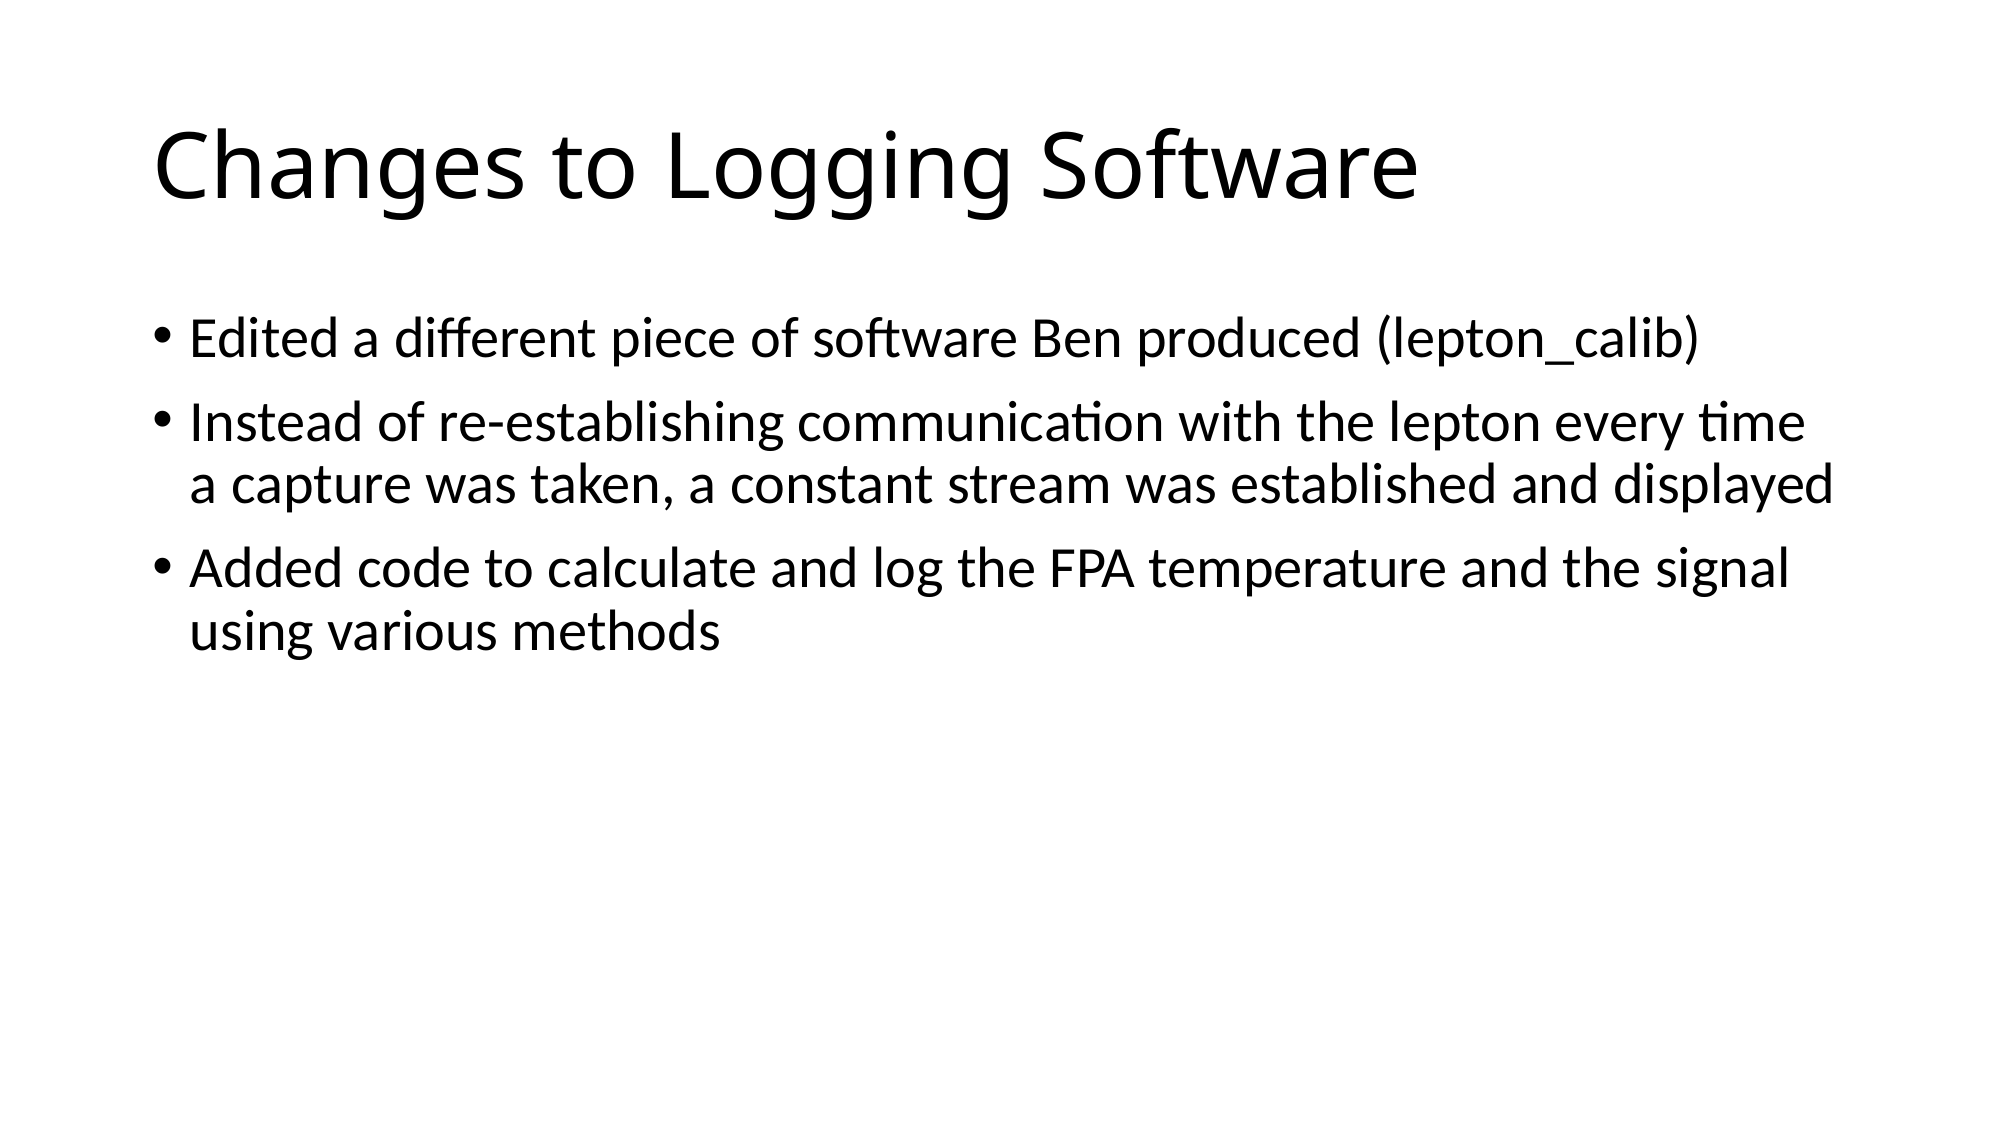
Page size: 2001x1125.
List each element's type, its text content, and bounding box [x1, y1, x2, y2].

title Changes to Logging Software [137, 59, 1863, 278]
list Edited a different piece of software Ben produced (lepton_calib) Instead of re-establishing communication with the lepton every time a capture was taken, a constant stream was established and displayed Added code to calculate and log the FPA temperature and the signal using various methods [137, 299, 1863, 1014]
